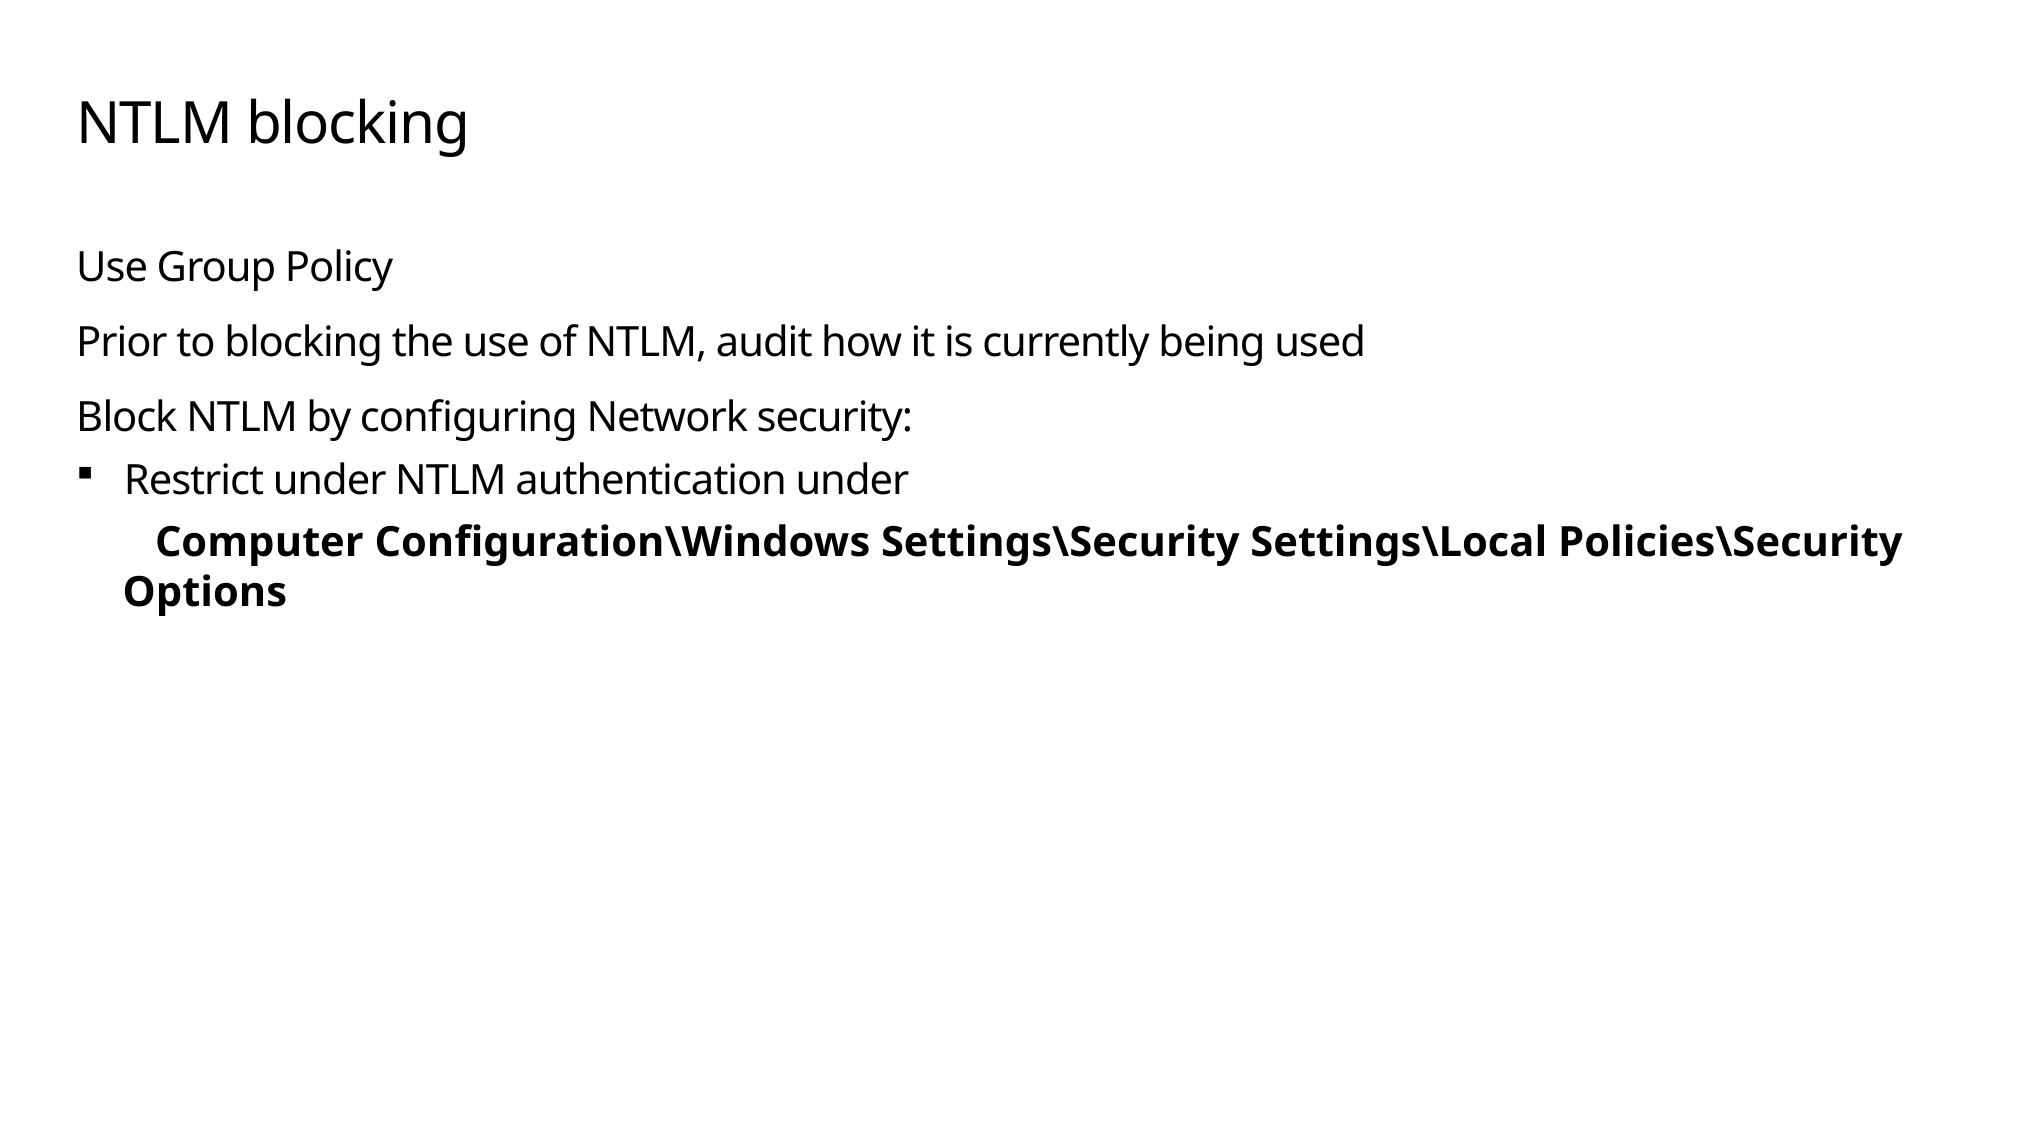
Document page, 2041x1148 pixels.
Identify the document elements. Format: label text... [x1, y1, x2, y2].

title NTLM blocking [76, 93, 1968, 161]
list Use Group Policy Prior to blocking the use of NTLM, audit how it is currently being used Block NTLM by configuring Network security: Restrict under NTLM authentication under Computer Configuration\Windows Settings\Security Settings\Local Policies\Security Options [76, 240, 1998, 1074]
